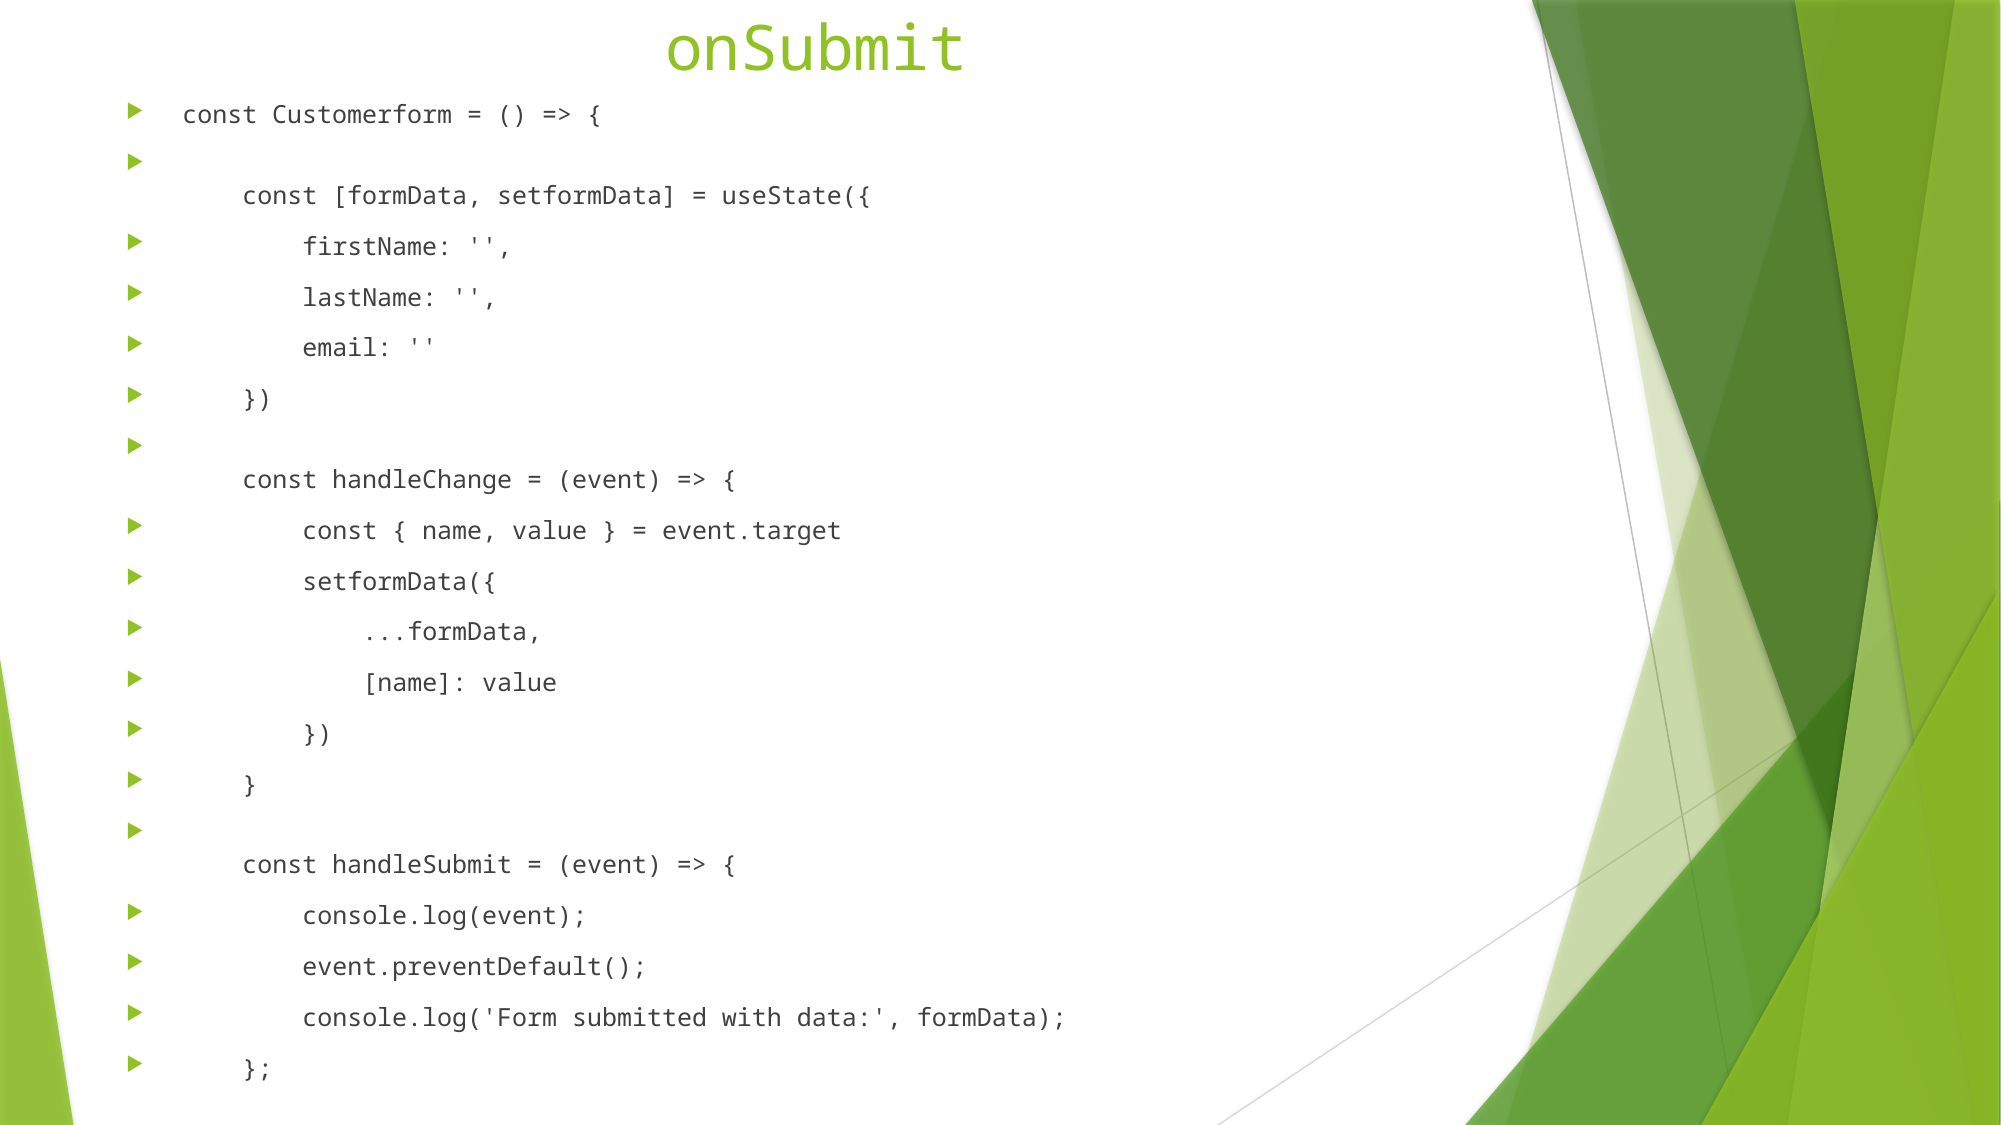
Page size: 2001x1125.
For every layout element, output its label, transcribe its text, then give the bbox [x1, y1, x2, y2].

list const Customerform = () => { const [formData, setformData] = useState({ firstName: '', lastName: '', email: '' }) const handleChange = (event) => { const { name, value } = event.target setformData({ ...formData, [name]: value }) } const handleSubmit = (event) => { console.log(event); event.preventDefault(); console.log('Form submitted with data:', formData); }; [111, 91, 1522, 1125]
title onSubmit [111, 0, 1522, 91]
